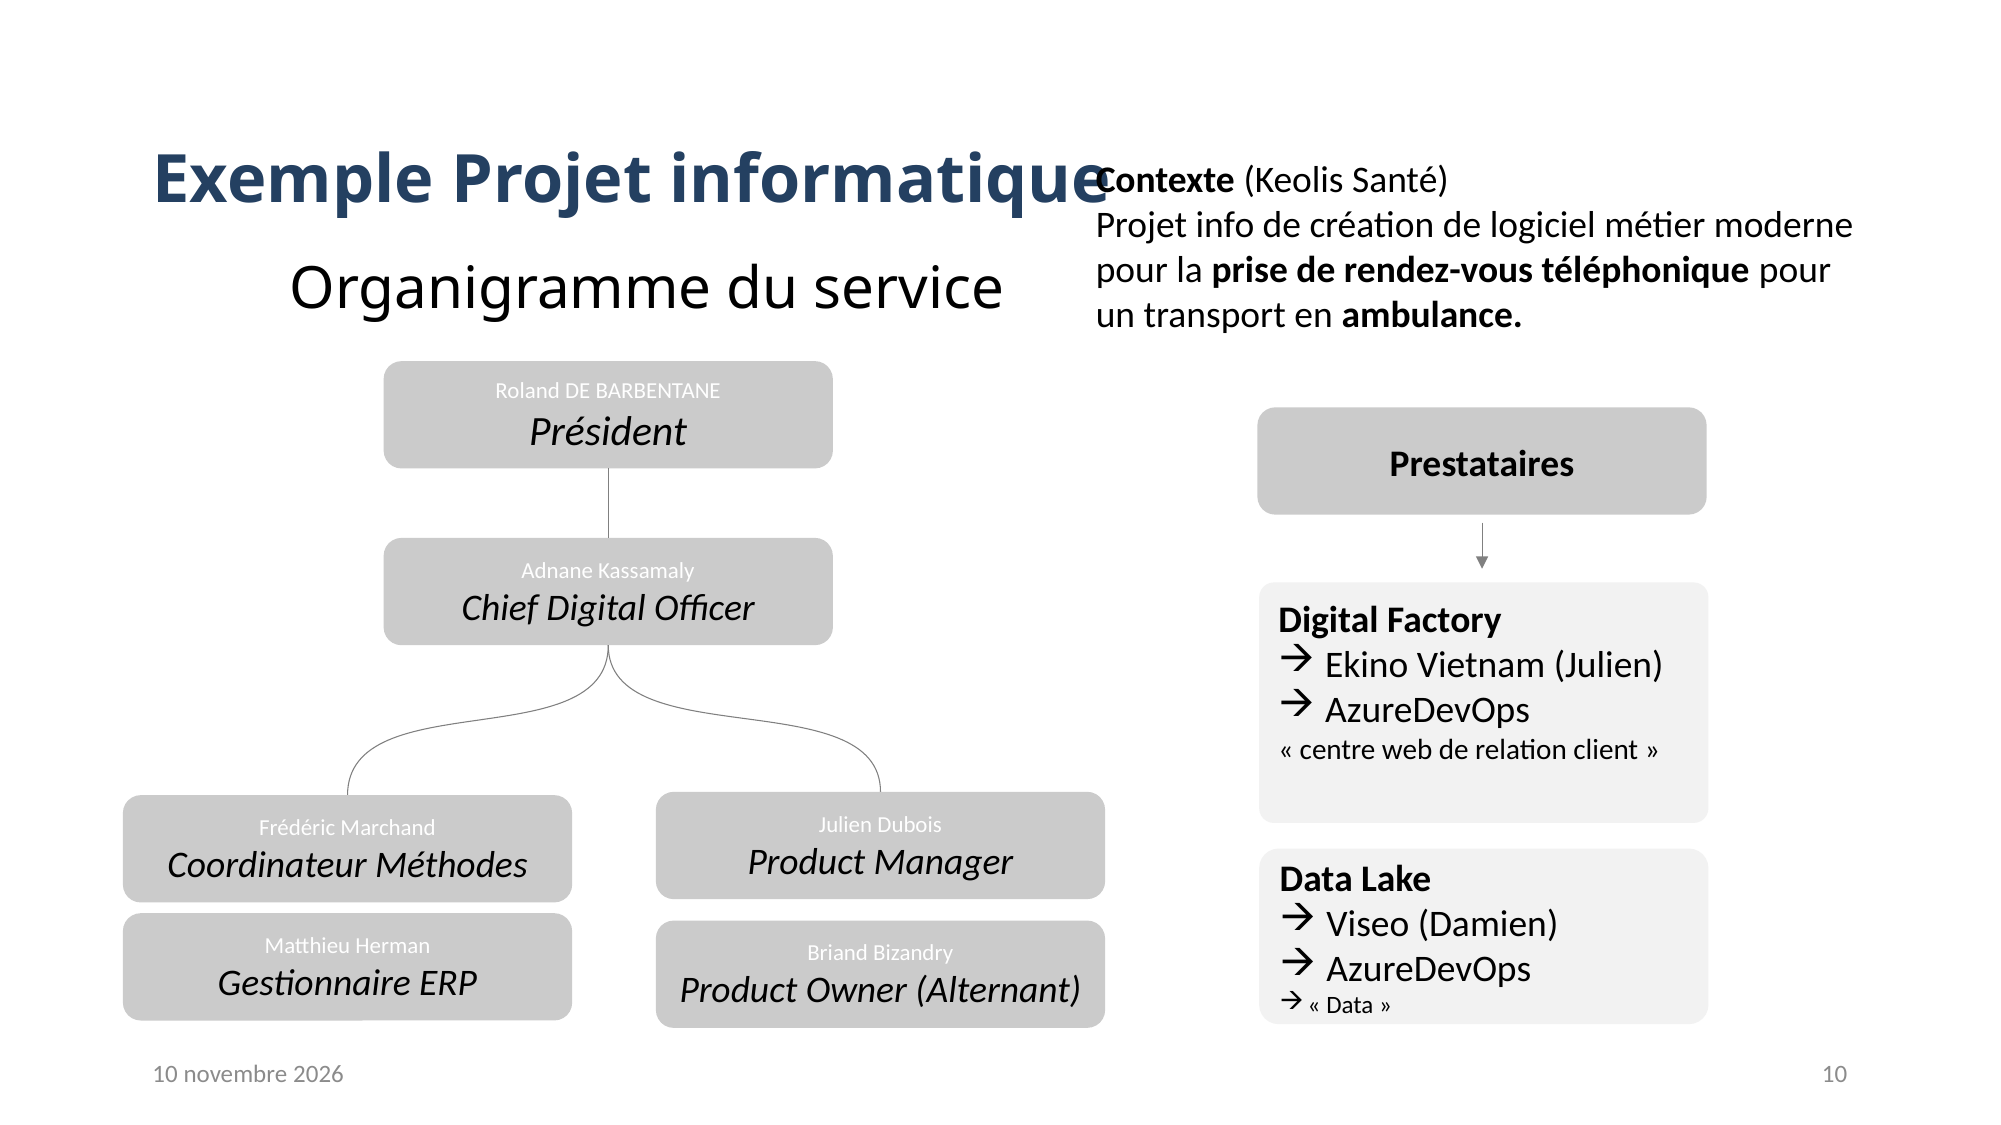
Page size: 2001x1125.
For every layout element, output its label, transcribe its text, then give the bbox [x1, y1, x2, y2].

text_box Matthieu Herman Gestionnaire ERP [121, 912, 574, 1022]
text_box Data Lake Viseo (Damien) AzureDevOps « Data » [1258, 847, 1710, 1026]
text_box Adnane Kassamaly Chief Digital Officer [382, 536, 834, 647]
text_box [671, 582, 818, 855]
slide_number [137, 1042, 588, 1103]
text_box Roland DE BARBENTANE Président [382, 360, 834, 470]
list Organigramme du service [137, 250, 1863, 965]
text_box Prestataires [1256, 406, 1708, 516]
text_box Frédéric Marchand Coordinateur Méthodes [121, 794, 574, 904]
text_box Exemple Projet informatique [137, 62, 1701, 250]
text_box Briand Bizandry Product Owner (Alternant) [654, 919, 1107, 1029]
slide_number 10 [1412, 1042, 1863, 1103]
text_box Julien Dubois Product Manager [654, 790, 1107, 901]
text_box Contexte (Keolis Santé) Projet info de création de logiciel métier moderne pour la prise de rendez-vous téléphonique pour un transport en ambulance. [1081, 147, 1877, 343]
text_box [402, 589, 553, 851]
text_box Digital Factory Ekino Vietnam (Julien) AzureDevOps « centre web de relation client » [1258, 581, 1710, 825]
